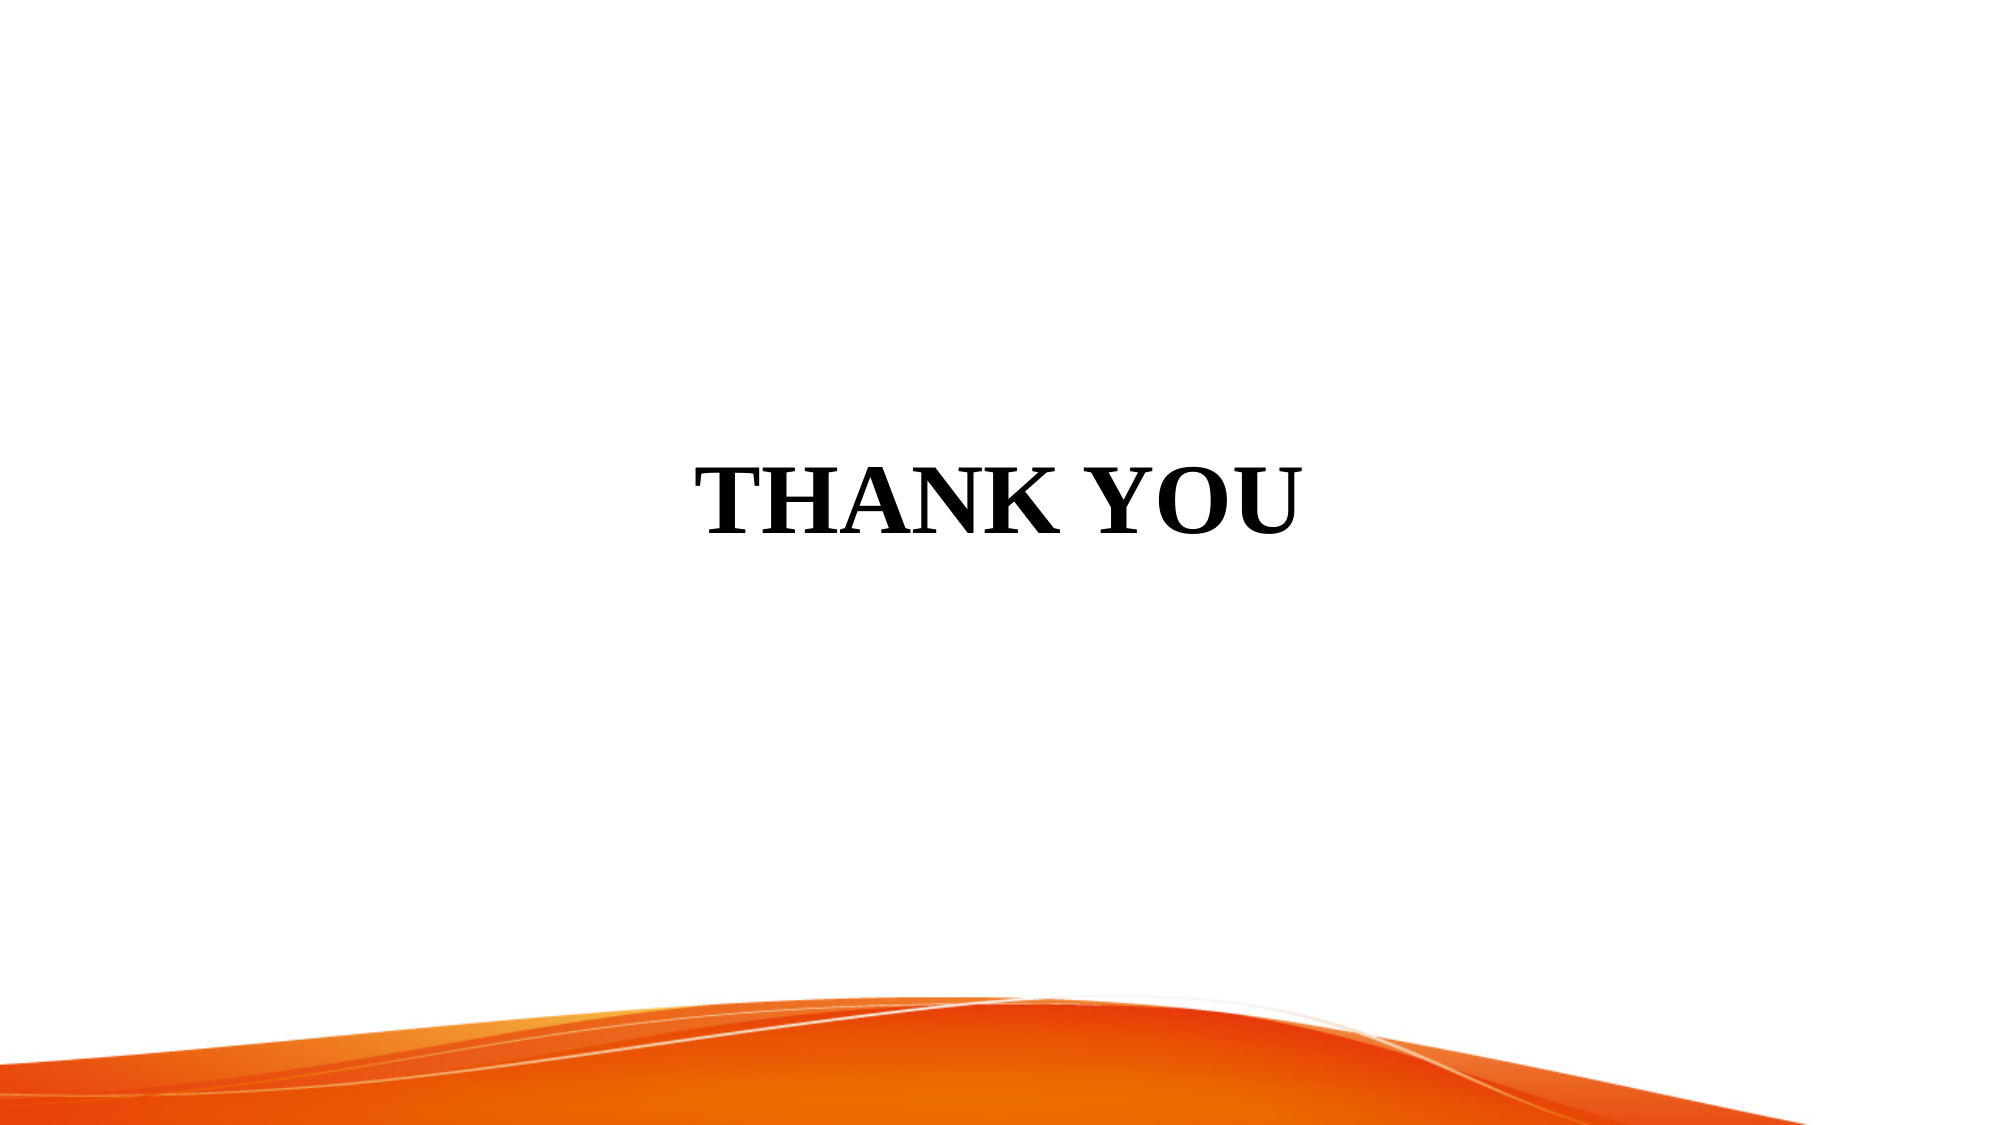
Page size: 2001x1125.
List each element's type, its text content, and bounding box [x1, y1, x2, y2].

picture [0, 0, 2000, 1125]
title THANK YOU [626, 375, 1374, 612]
